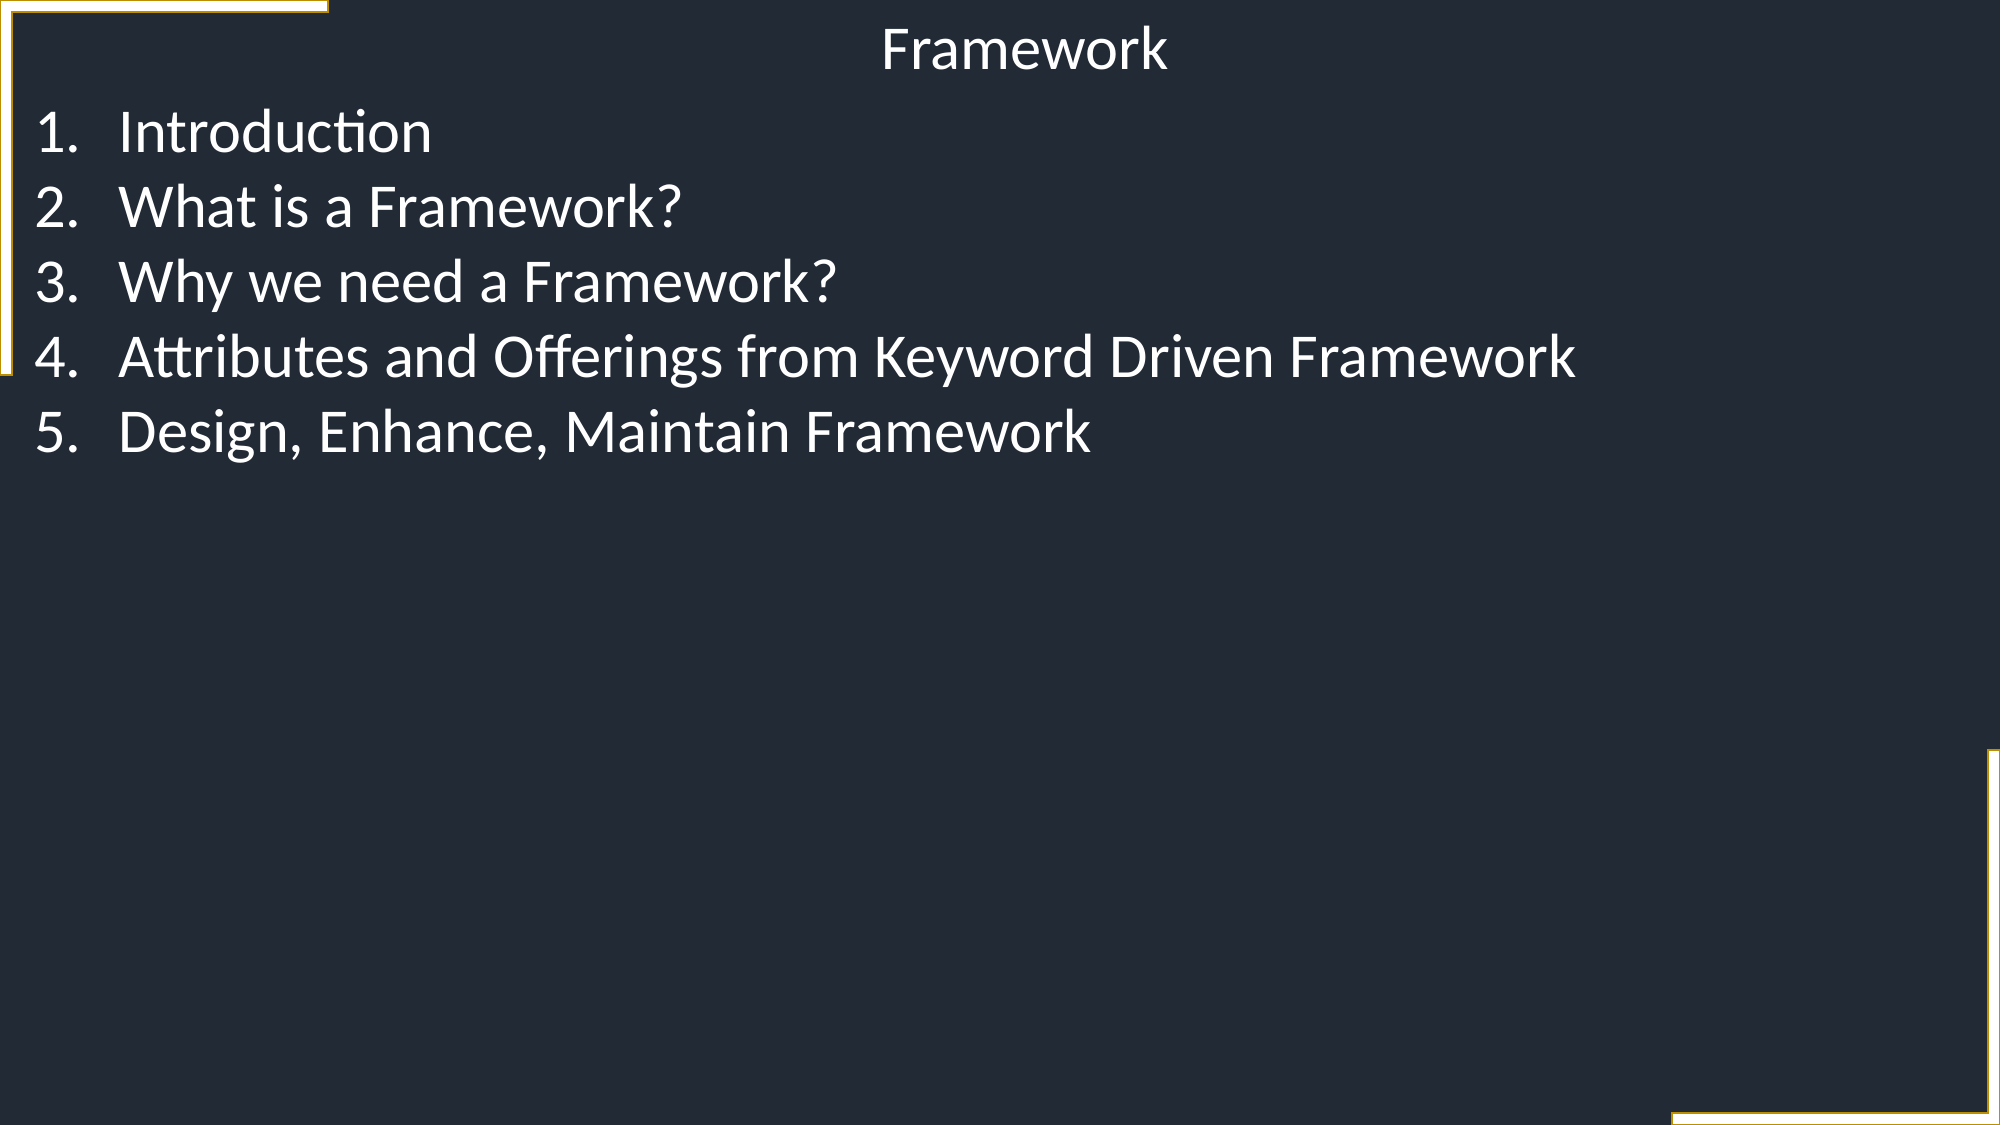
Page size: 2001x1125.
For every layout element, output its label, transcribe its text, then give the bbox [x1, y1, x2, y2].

text_box Introduction What is a Framework? Why we need a Framework? Attributes and Offerings from Keyword Driven Framework Design, Enhance, Maintain Framework [19, 82, 1797, 473]
text_box [1671, 749, 2000, 1125]
text_box Framework [867, 0, 1215, 82]
text_box [0, 0, 329, 376]
